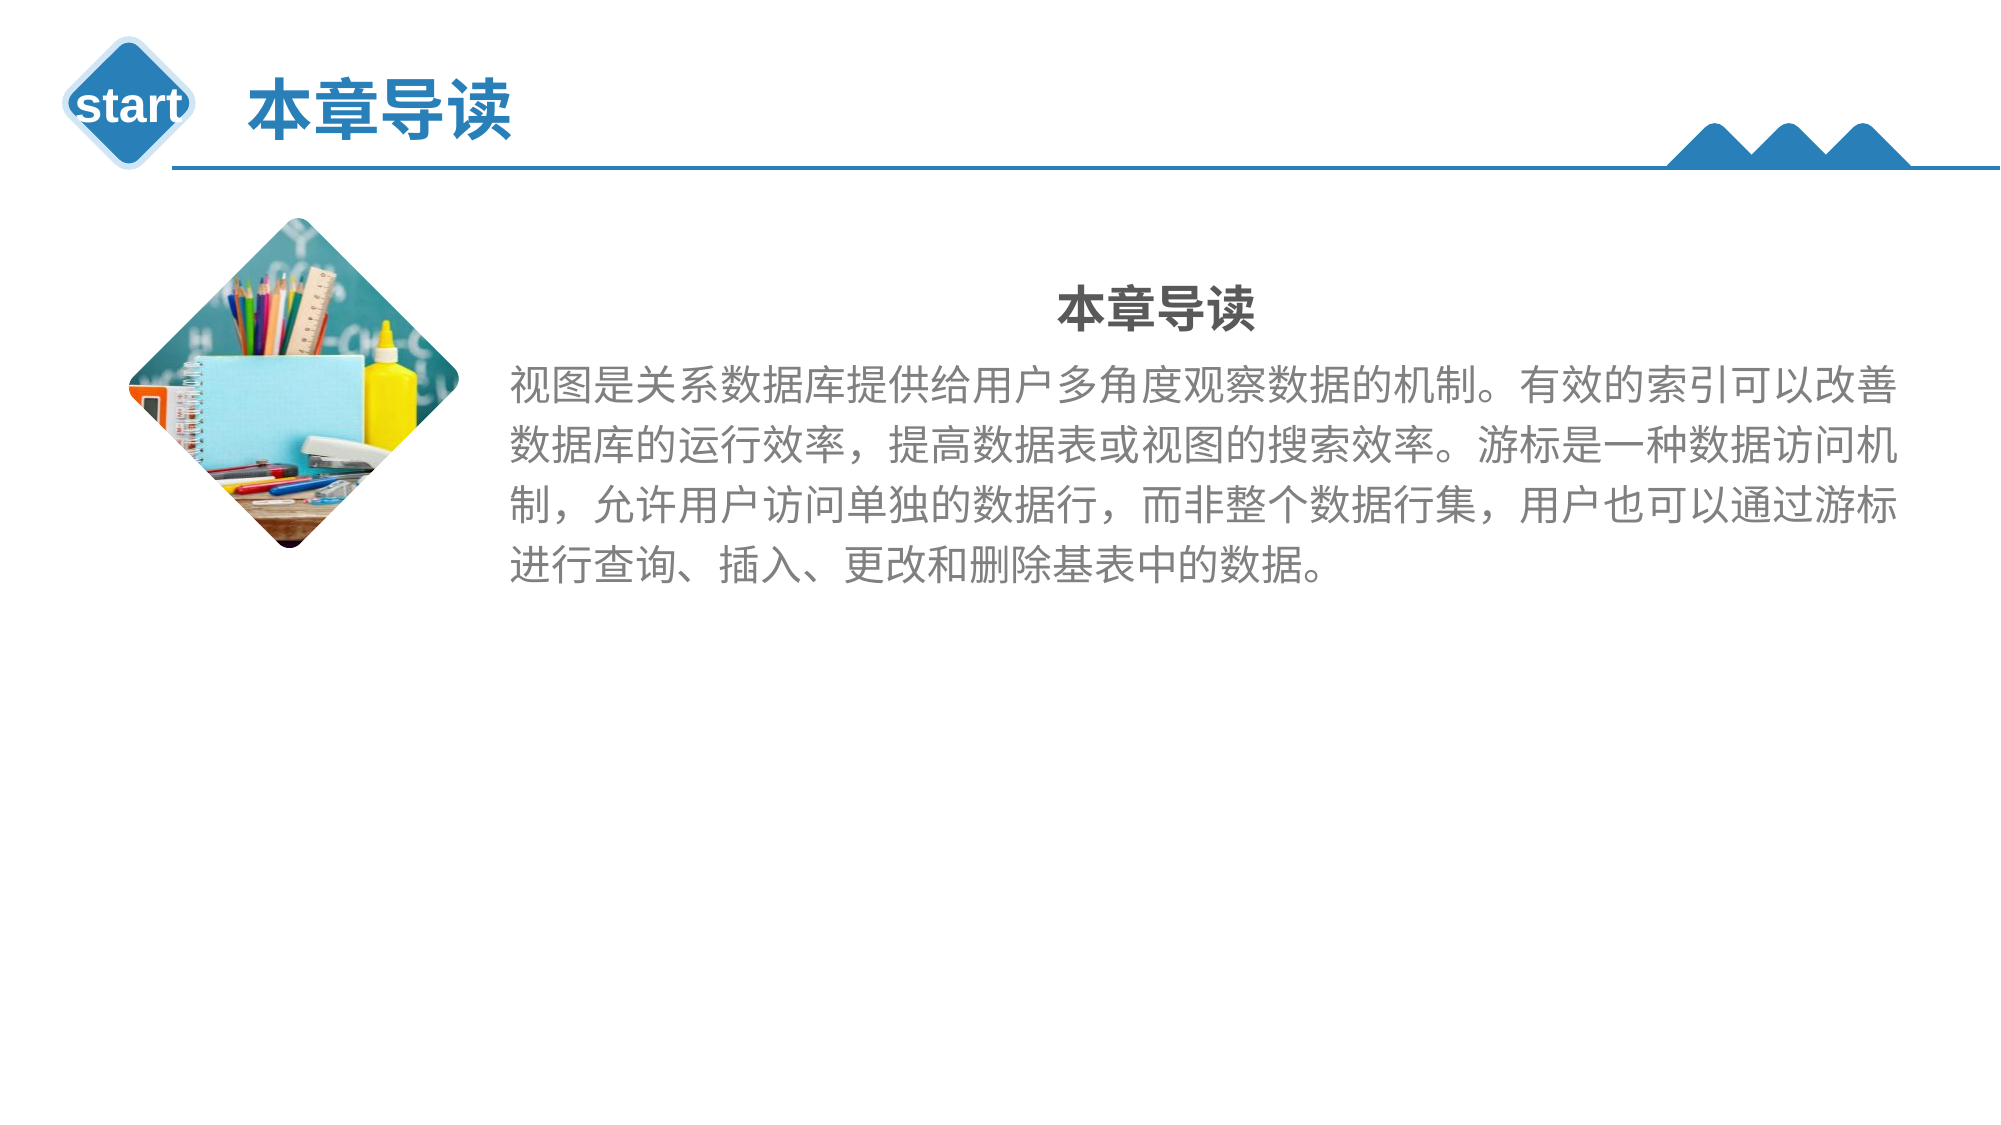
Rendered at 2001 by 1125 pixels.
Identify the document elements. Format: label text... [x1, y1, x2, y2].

text_box 本章导读 [231, 60, 529, 155]
text_box start [59, 65, 198, 141]
text_box [94, 141, 163, 168]
text_box [94, 38, 163, 65]
picture [128, 218, 459, 549]
text_box [1738, 122, 1826, 167]
text_box [1813, 122, 1913, 167]
text_box [1664, 122, 1752, 167]
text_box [494, 258, 1914, 599]
